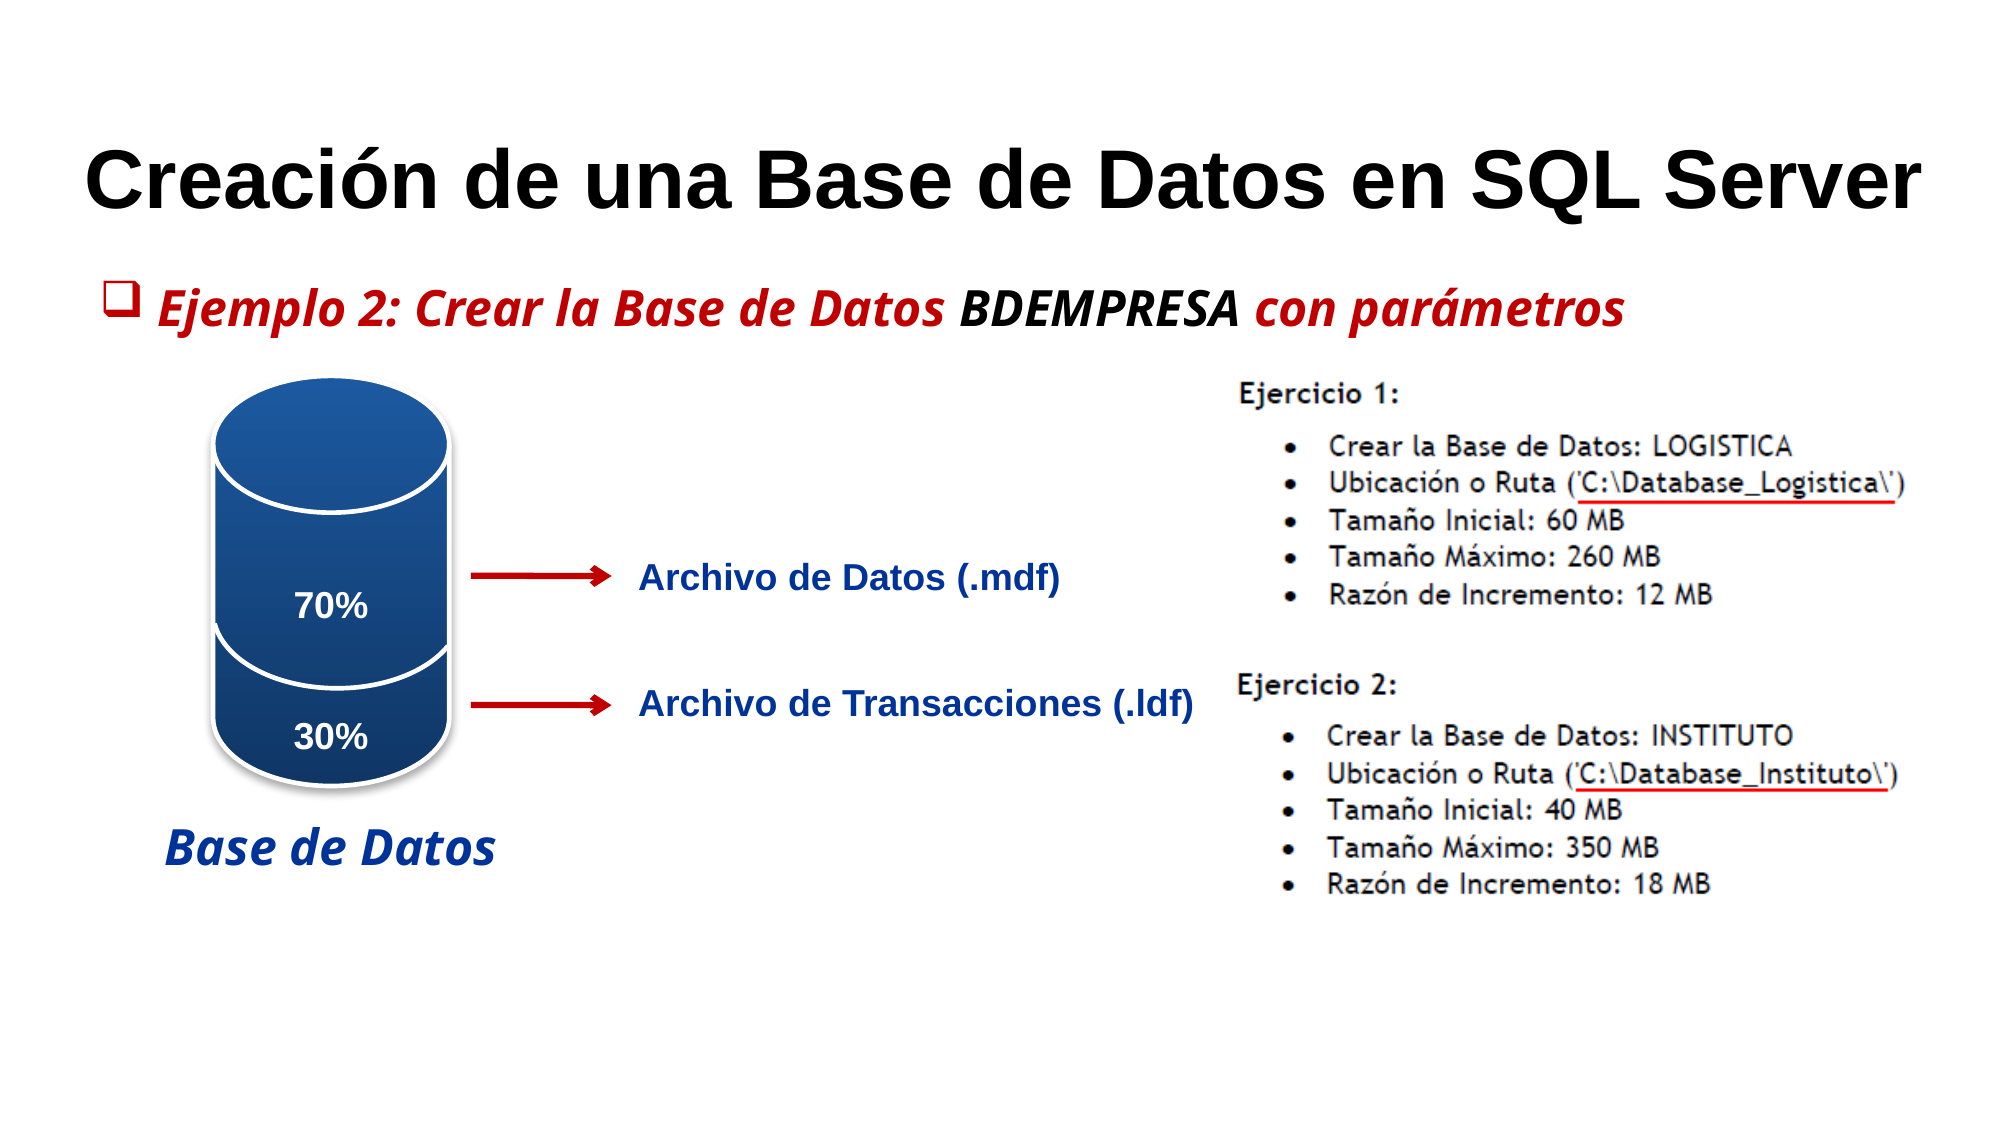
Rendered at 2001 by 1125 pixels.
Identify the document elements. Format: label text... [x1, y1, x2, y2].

picture [1228, 662, 1908, 909]
text_box [214, 618, 448, 689]
text_box Ejemplo 2: Crear la Base de Datos BDEMPRESA con parámetros [84, 268, 1916, 344]
text_box Archivo de Transacciones (.ldf) [623, 671, 1221, 732]
text_box 70% [271, 574, 390, 634]
text_box 30% [271, 704, 390, 765]
text_box Base de Datos [143, 807, 519, 883]
text_box Archivo de Datos (.mdf) [623, 545, 1084, 606]
text_box [213, 375, 450, 787]
picture [1235, 374, 1915, 618]
text_box Creación de una Base de Datos en SQL Server [4, 137, 2000, 226]
